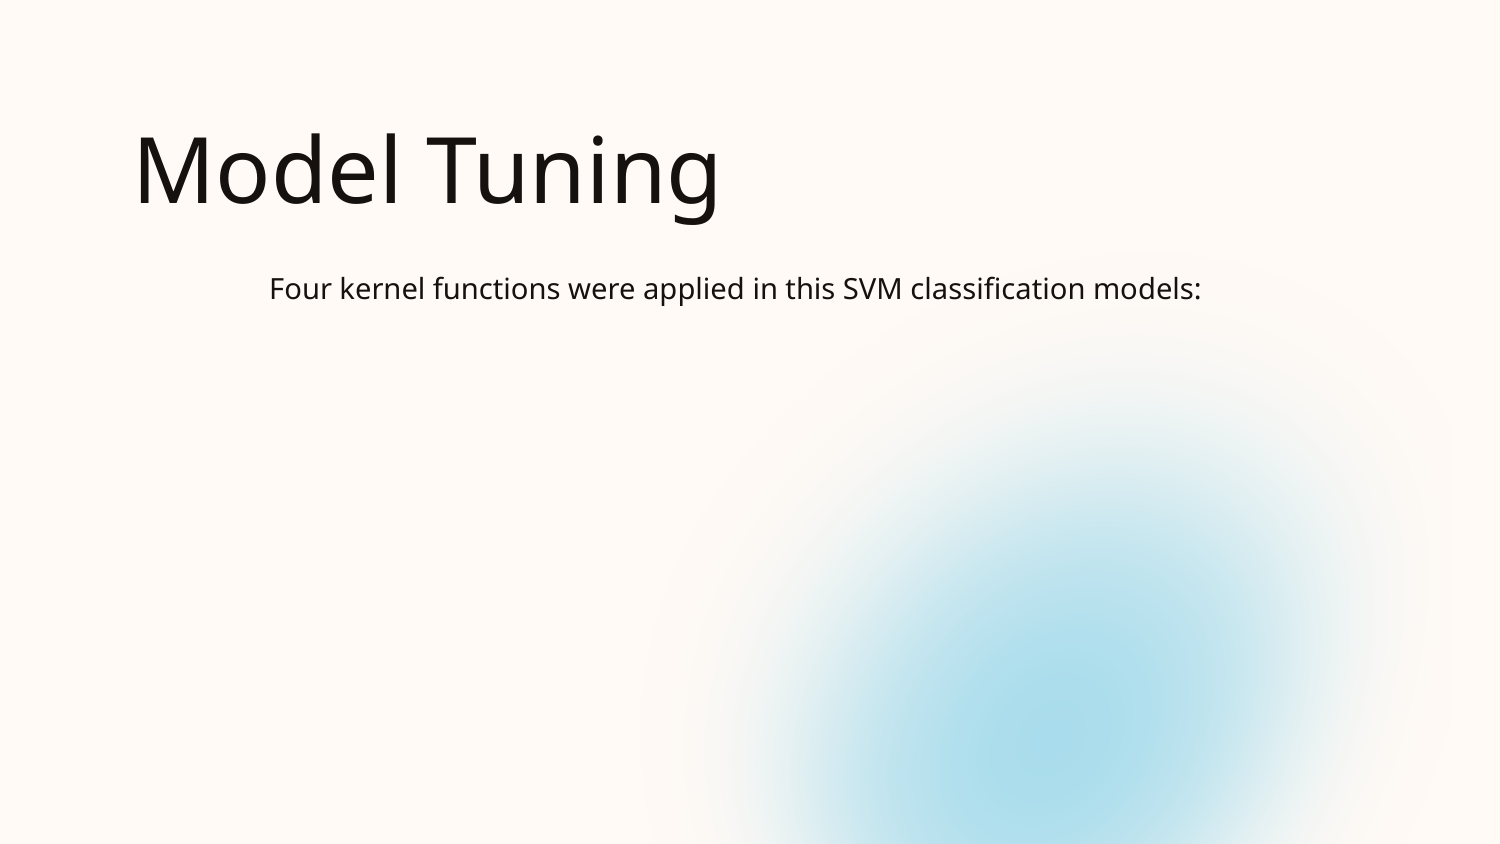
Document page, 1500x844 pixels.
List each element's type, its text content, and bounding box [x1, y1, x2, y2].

picture [295, 0, 1500, 844]
list Four kernel functions were applied in this SVM classification models: [117, 255, 1355, 388]
title Model Tuning [117, 96, 1203, 245]
